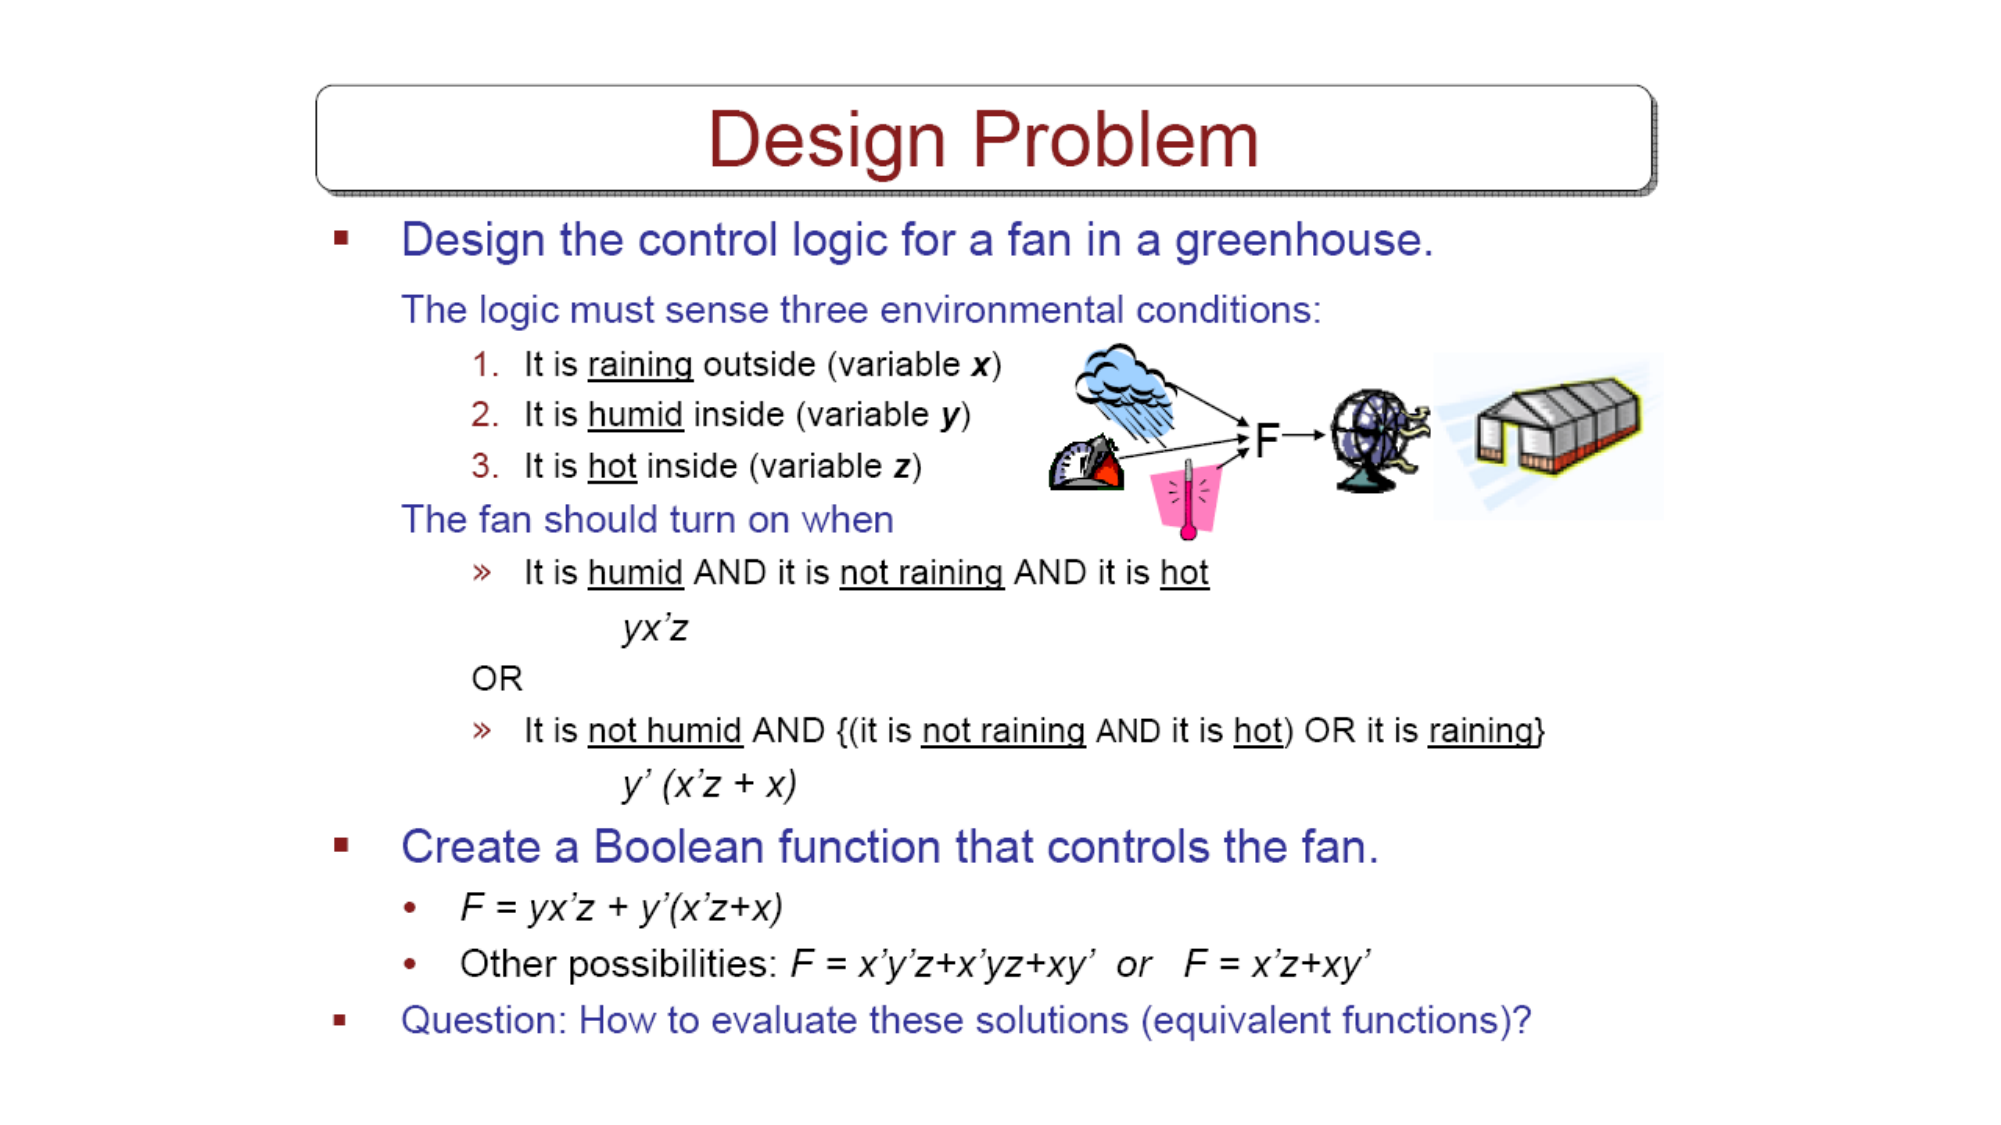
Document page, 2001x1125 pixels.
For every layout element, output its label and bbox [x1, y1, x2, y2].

picture [297, 79, 1703, 1046]
